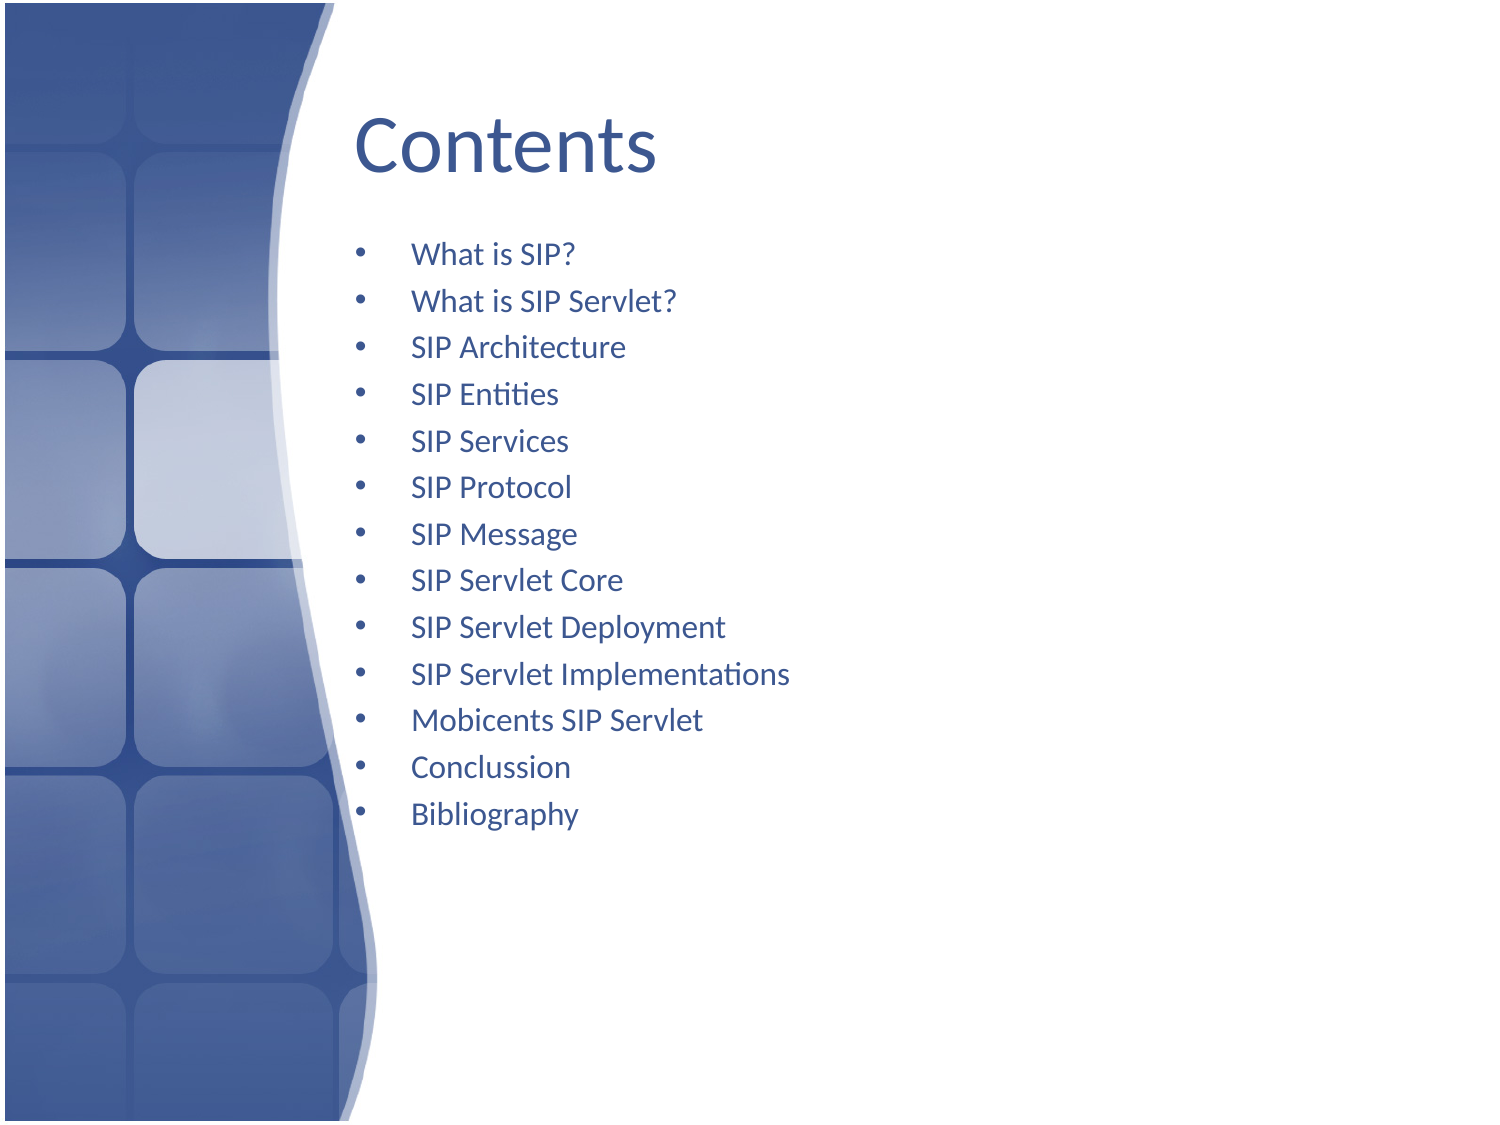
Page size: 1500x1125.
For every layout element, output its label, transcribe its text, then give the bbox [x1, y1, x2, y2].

list What is SIP? What is SIP Servlet? SIP Architecture SIP Entities SIP Services SIP Protocol SIP Message SIP Servlet Core SIP Servlet Deployment SIP Servlet Implementations Mobicents SIP Servlet Conclussion Bibliography [339, 224, 1426, 1051]
title Contents [339, 44, 1426, 224]
picture [0, 0, 1500, 1125]
